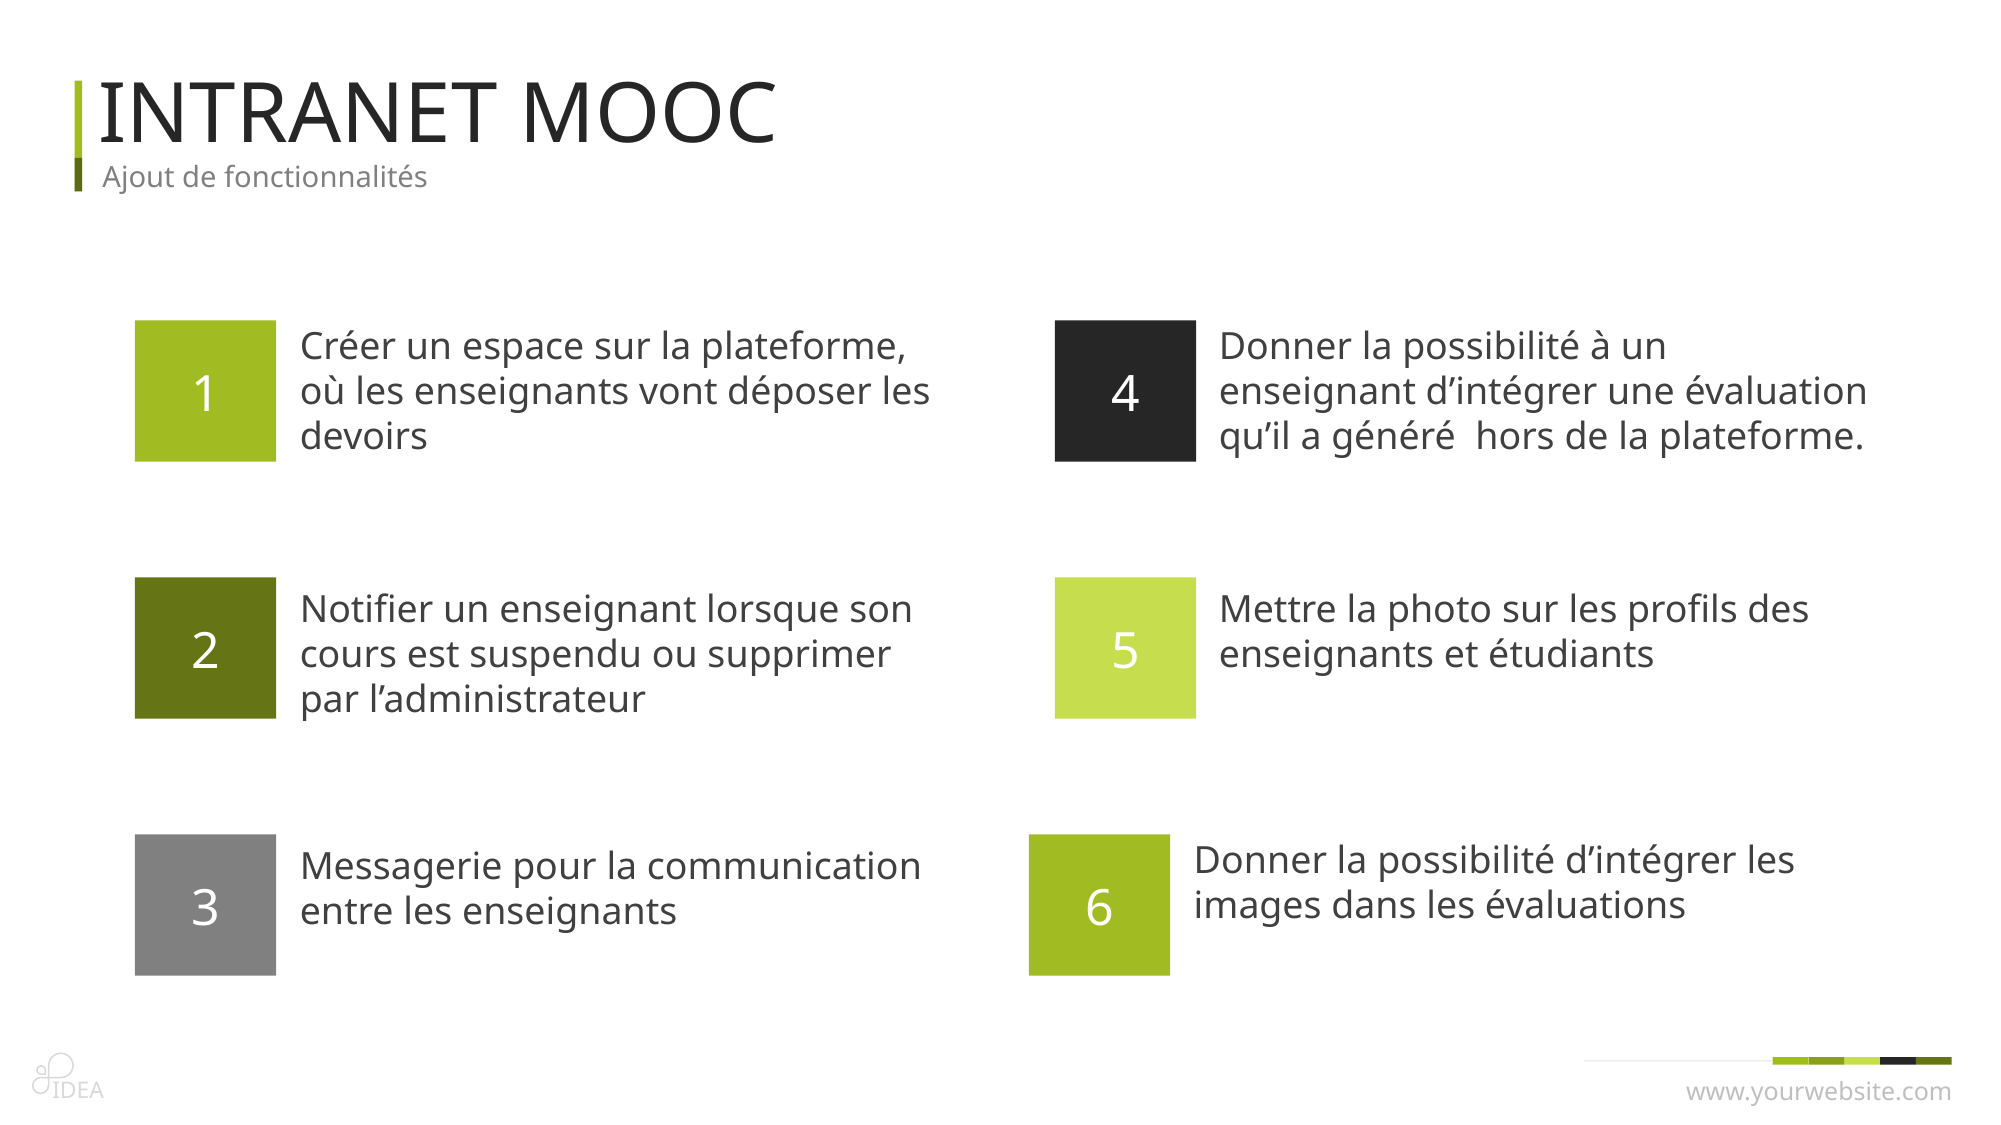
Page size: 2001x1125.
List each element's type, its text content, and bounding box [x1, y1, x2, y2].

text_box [134, 834, 969, 976]
text_box [1915, 1056, 1953, 1066]
text_box [1809, 1056, 1843, 1066]
text_box [1772, 1056, 1809, 1066]
text_box IDEA [37, 1068, 120, 1111]
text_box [1054, 577, 1888, 719]
text_box [1843, 1056, 1879, 1066]
text_box [1879, 1056, 1915, 1066]
list Ajout de fonctionnalités [87, 154, 1890, 205]
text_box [1028, 828, 1863, 976]
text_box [74, 80, 83, 192]
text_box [32, 1053, 74, 1094]
text_box www.yourwebsite.com [1319, 1068, 1968, 1114]
list INTRANET MOOC [83, 62, 1890, 169]
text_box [1054, 314, 1888, 467]
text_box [134, 577, 969, 729]
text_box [134, 314, 969, 462]
